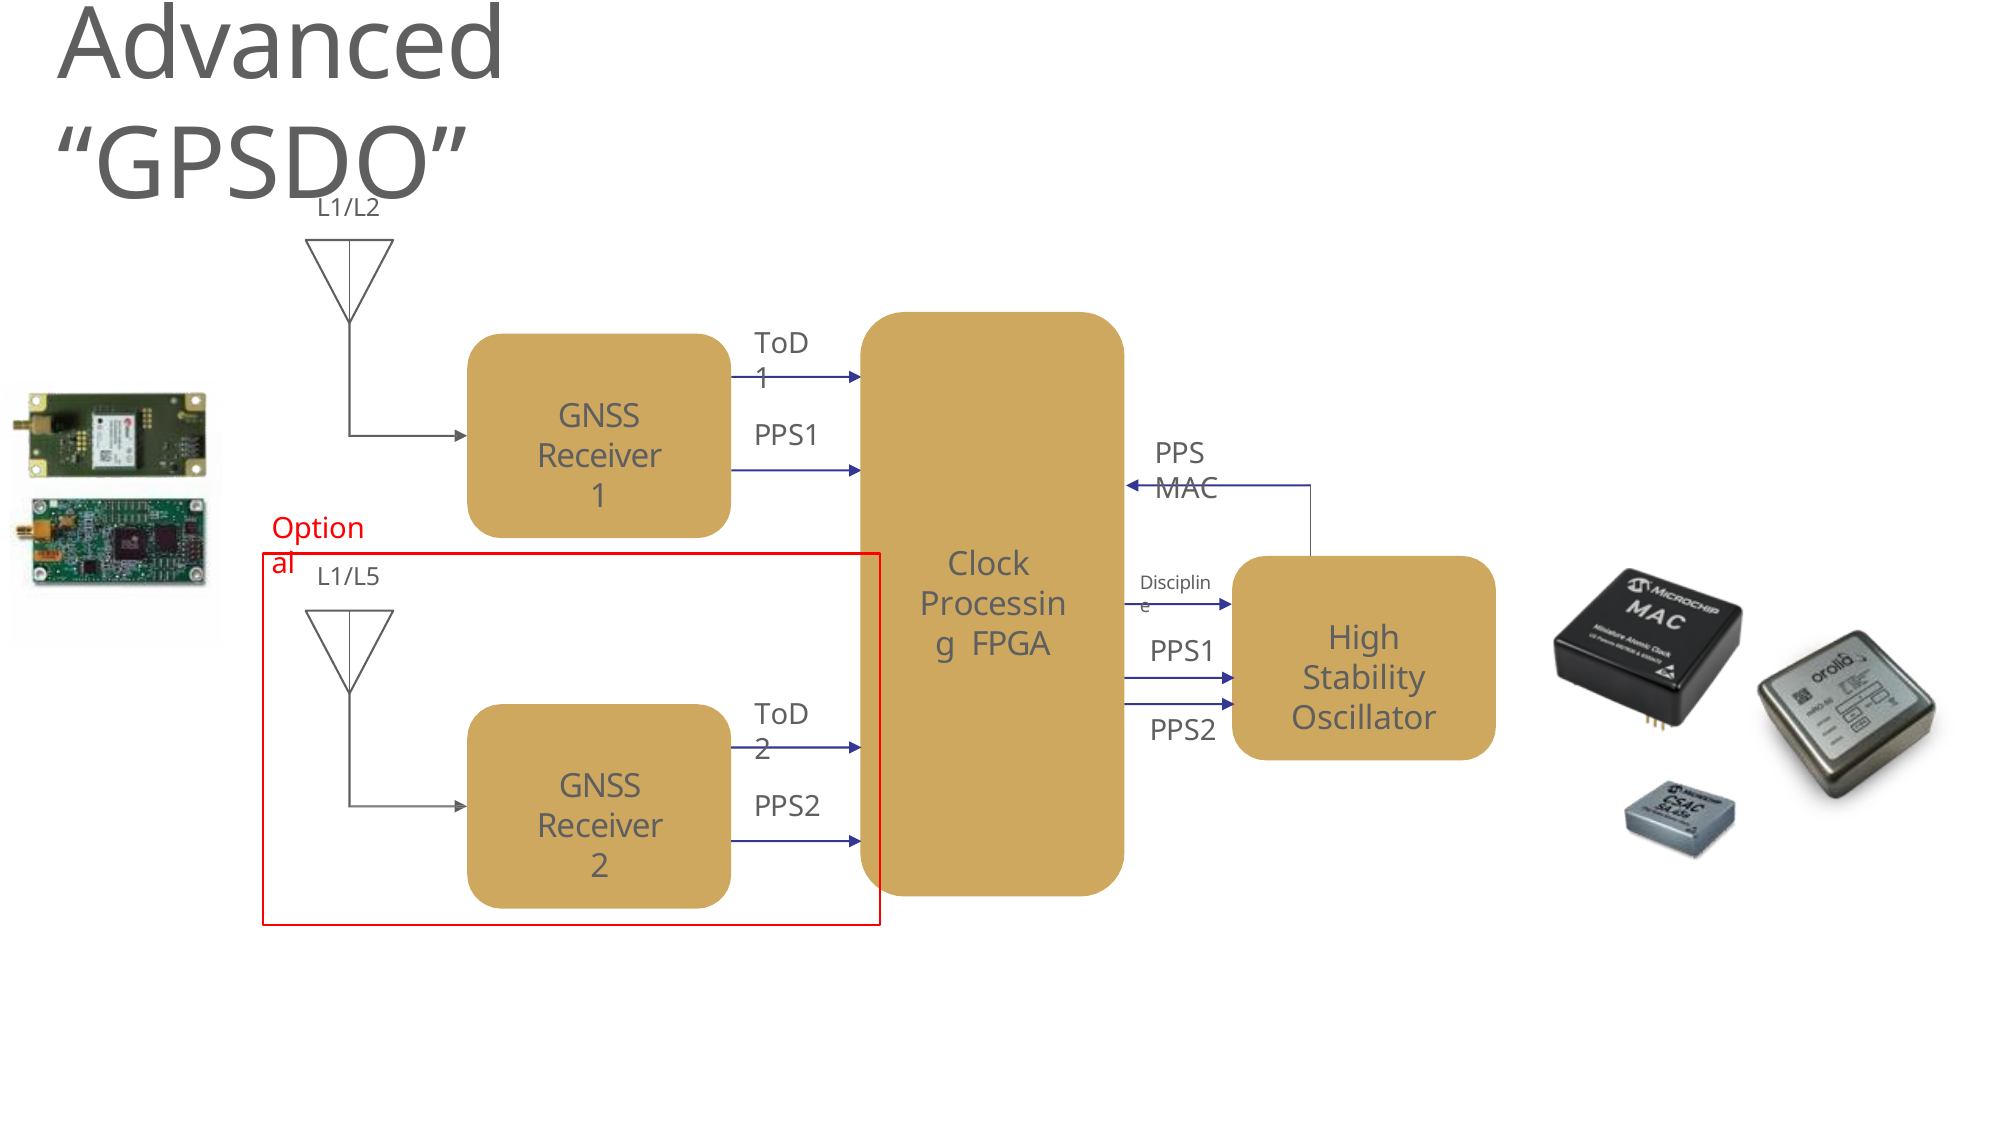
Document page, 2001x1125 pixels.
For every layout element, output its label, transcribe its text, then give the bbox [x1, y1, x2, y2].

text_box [304, 238, 1497, 381]
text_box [1, 381, 2000, 862]
text_box L1/L2 [314, 189, 385, 222]
title Advanced “GPSDO” [55, 0, 881, 219]
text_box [0, 333, 2000, 1125]
